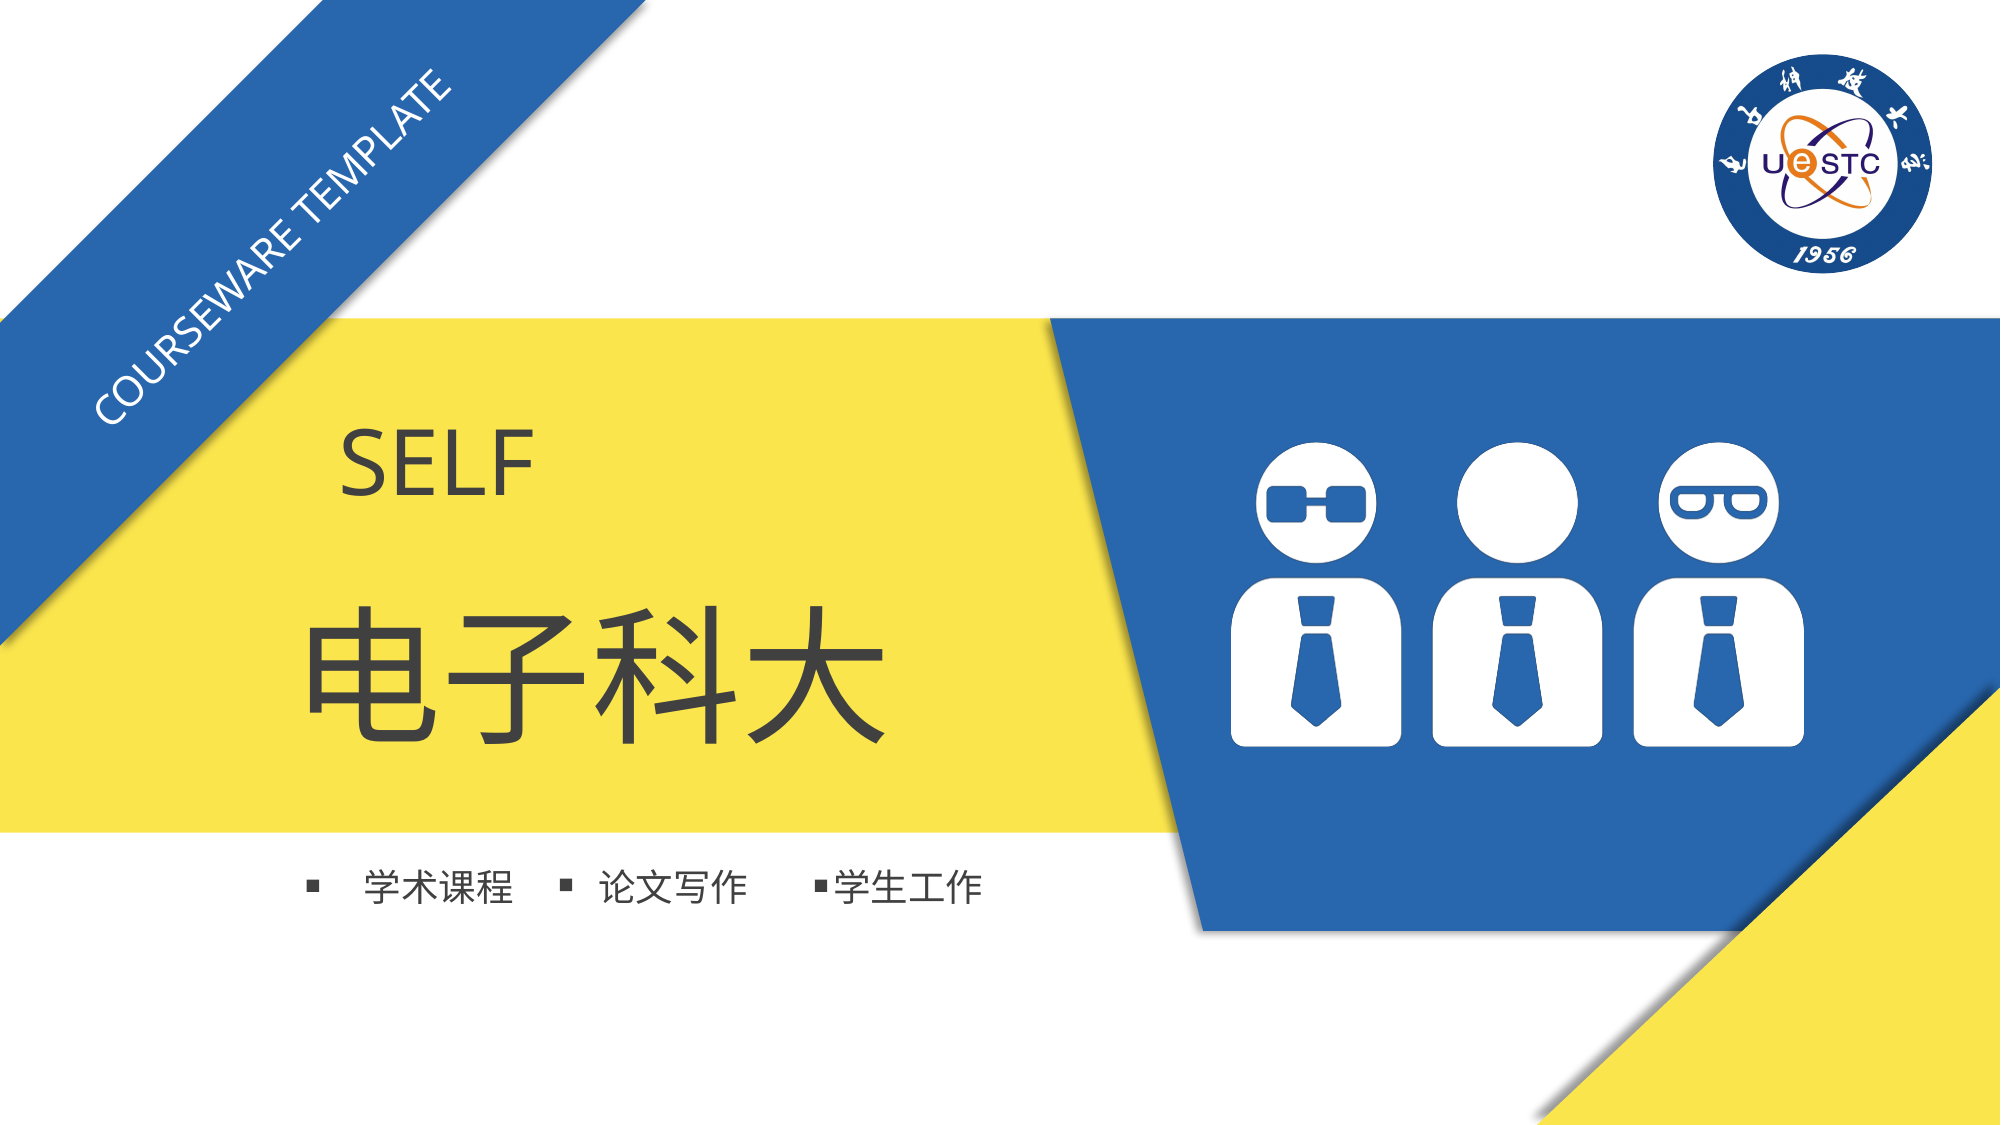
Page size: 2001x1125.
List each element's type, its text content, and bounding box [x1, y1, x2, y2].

text_box COURSEWARE TEMPLATE [64, 42, 476, 454]
text_box [306, 879, 320, 893]
text_box [0, 0, 648, 648]
text_box SELF [323, 396, 551, 522]
text_box [814, 879, 828, 893]
picture [1230, 442, 1804, 747]
text_box 电子科大 [277, 575, 907, 771]
text_box [1535, 686, 2000, 1125]
text_box [559, 878, 573, 892]
text_box [1048, 317, 2000, 932]
text_box 学术课程 论文写作 学生工作 [348, 856, 999, 917]
text_box [0, 317, 1166, 834]
picture [1701, 41, 1947, 286]
